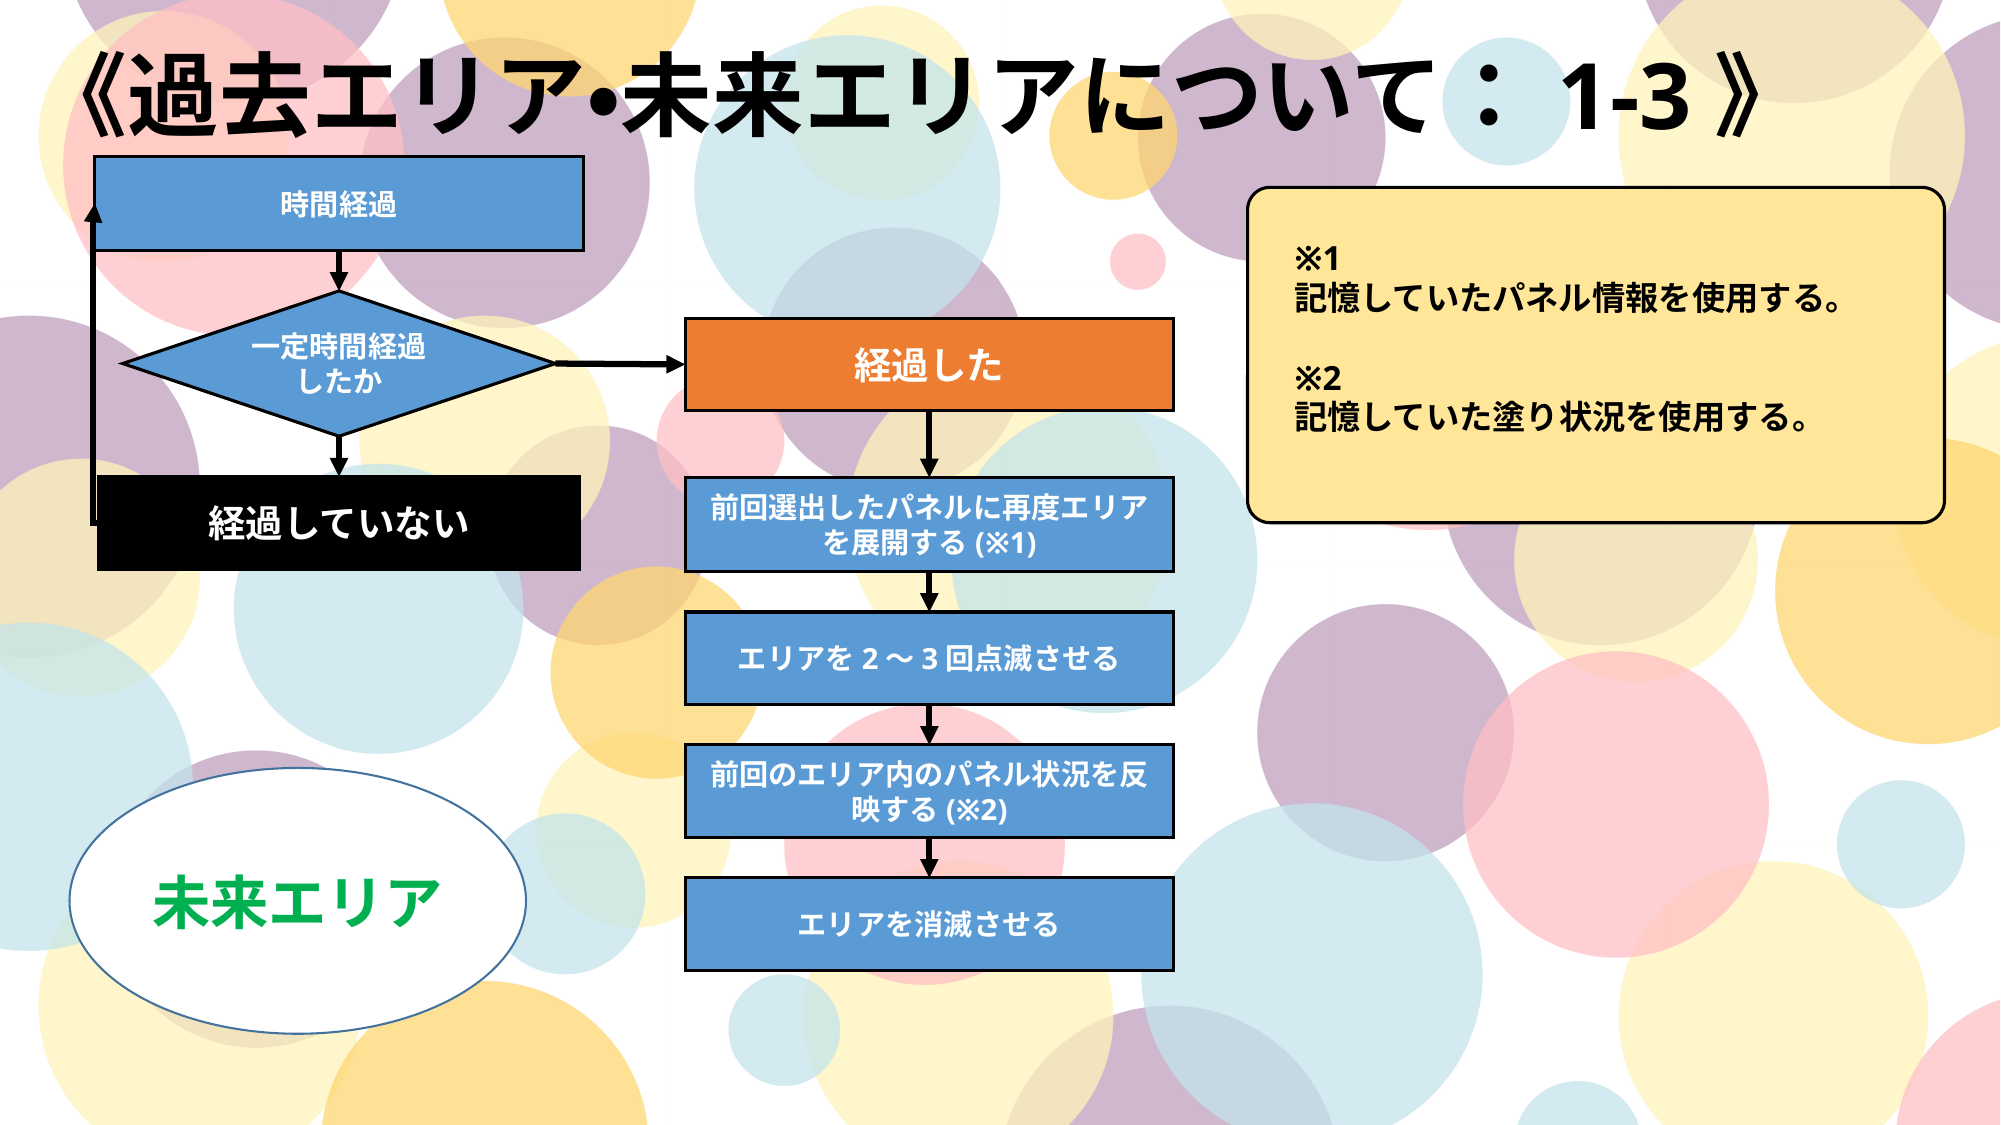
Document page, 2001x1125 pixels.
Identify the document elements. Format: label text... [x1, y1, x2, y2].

text_box 前回選出したパネルに再度エリアを展開する(※1) [684, 476, 1175, 572]
text_box 時間経過 [94, 156, 584, 251]
text_box [1246, 186, 1946, 524]
text_box 経過した [684, 317, 1175, 412]
text_box 《過去エリア・未来エリアについて：1-3》 [21, 30, 1822, 156]
text_box 一定時間経過したか [119, 290, 555, 437]
text_box 前回のエリア内のパネル状況を反映する(※2) [684, 744, 1175, 838]
text_box 経過していない [98, 476, 580, 570]
text_box ※1 記憶していたパネル情報を使用する。 ※2 記憶していた塗り状況を使用する。 [1279, 229, 1874, 445]
text_box エリアを消滅させる [684, 877, 1175, 971]
picture [0, 0, 2001, 1125]
text_box 未来エリア [68, 766, 528, 1035]
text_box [94, 203, 99, 523]
text_box エリアを2～3回点滅させる [684, 611, 1175, 705]
